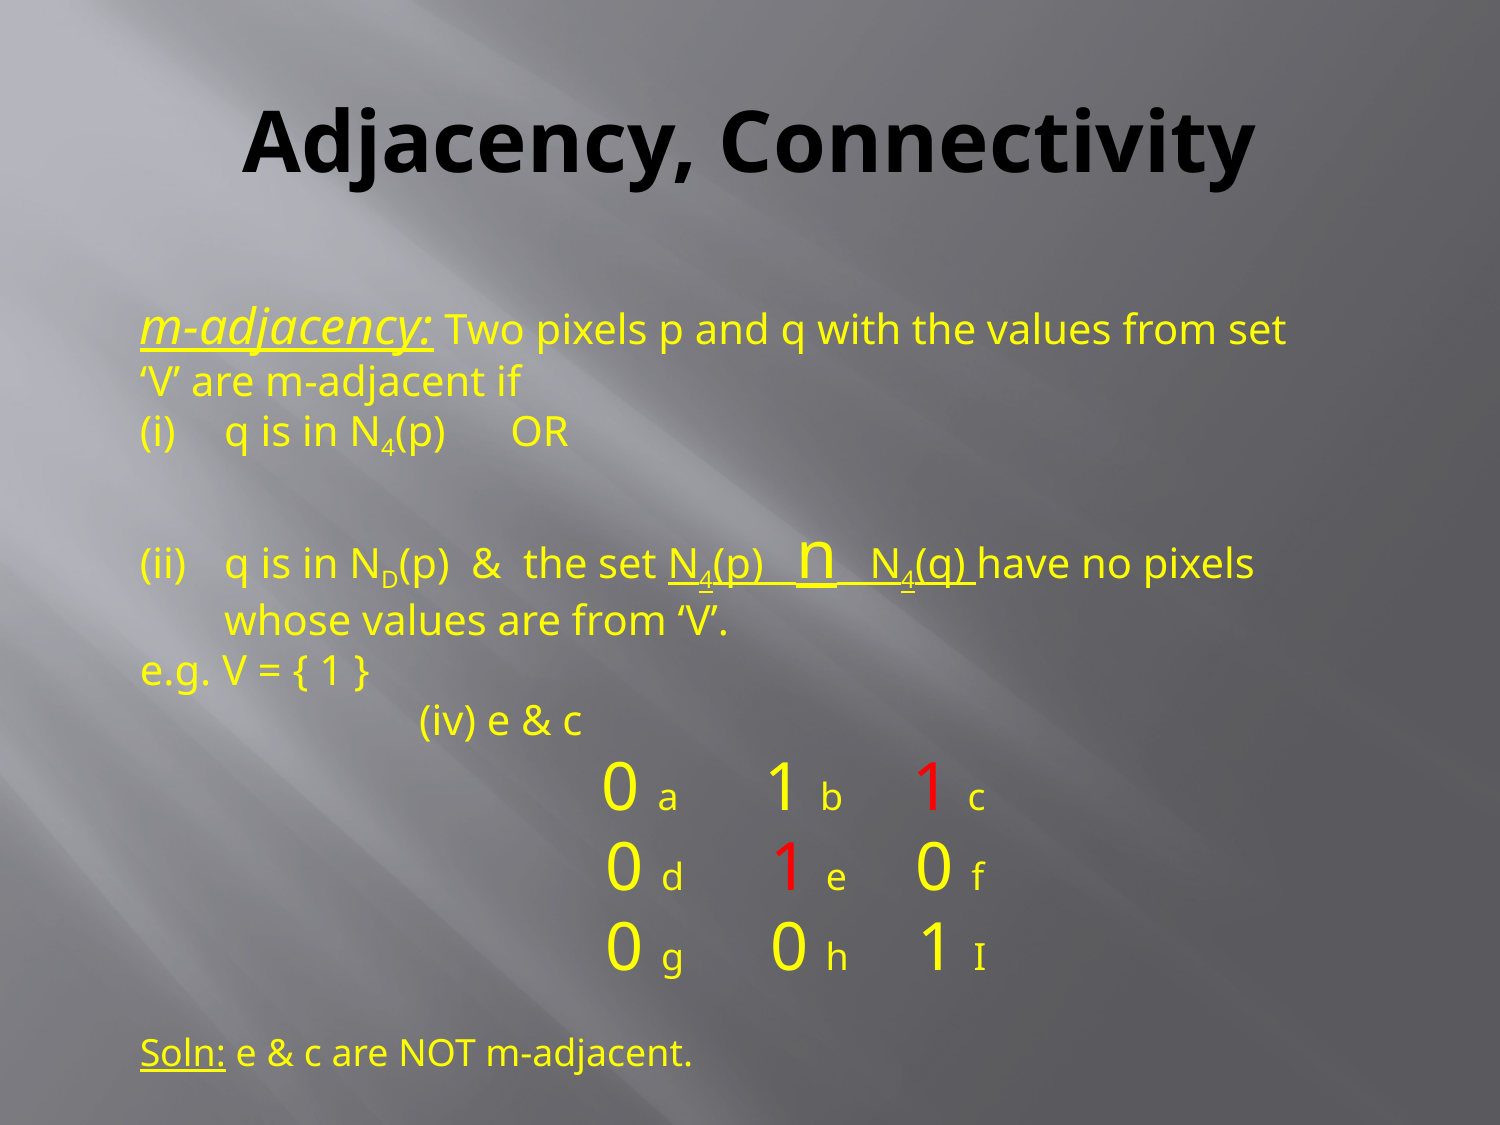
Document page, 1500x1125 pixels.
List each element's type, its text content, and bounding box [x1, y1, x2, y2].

text_box m-adjacency: Two pixels p and q with the values from set ‘V’ are m-adjacent if q is in N4(p) OR q is in ND(p) & the set N4(p) n N4(q) have no pixels whose values are from ‘V’. e.g. V = { 1 } (iv) e & c 0 a 1 b 1 c 0 d 1 e 0 f 0 g 0 h 1 I Soln: e & c are NOT m-adjacent. [124, 287, 1313, 1081]
title Adjacency, Connectivity [75, 45, 1425, 233]
